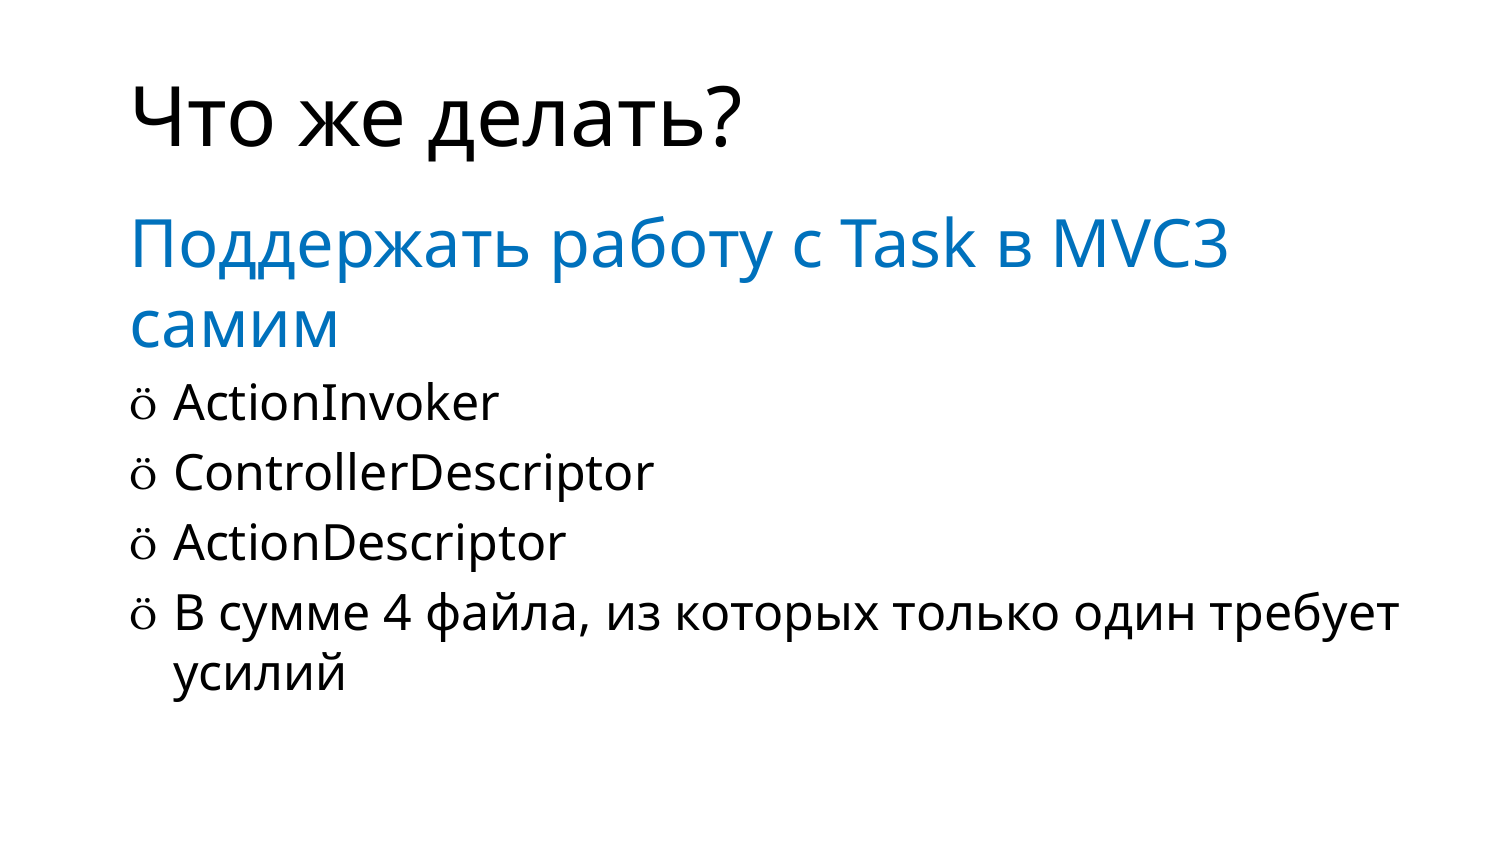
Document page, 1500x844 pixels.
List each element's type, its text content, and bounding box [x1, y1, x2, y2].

list Поддержать работу с Task в MVC3 самим ActionInvoker ControllerDescriptor ActionDescriptor В сумме 4 файла, из которых только один требует усилий [129, 200, 1444, 777]
title Что же делать? [129, 52, 1444, 171]
